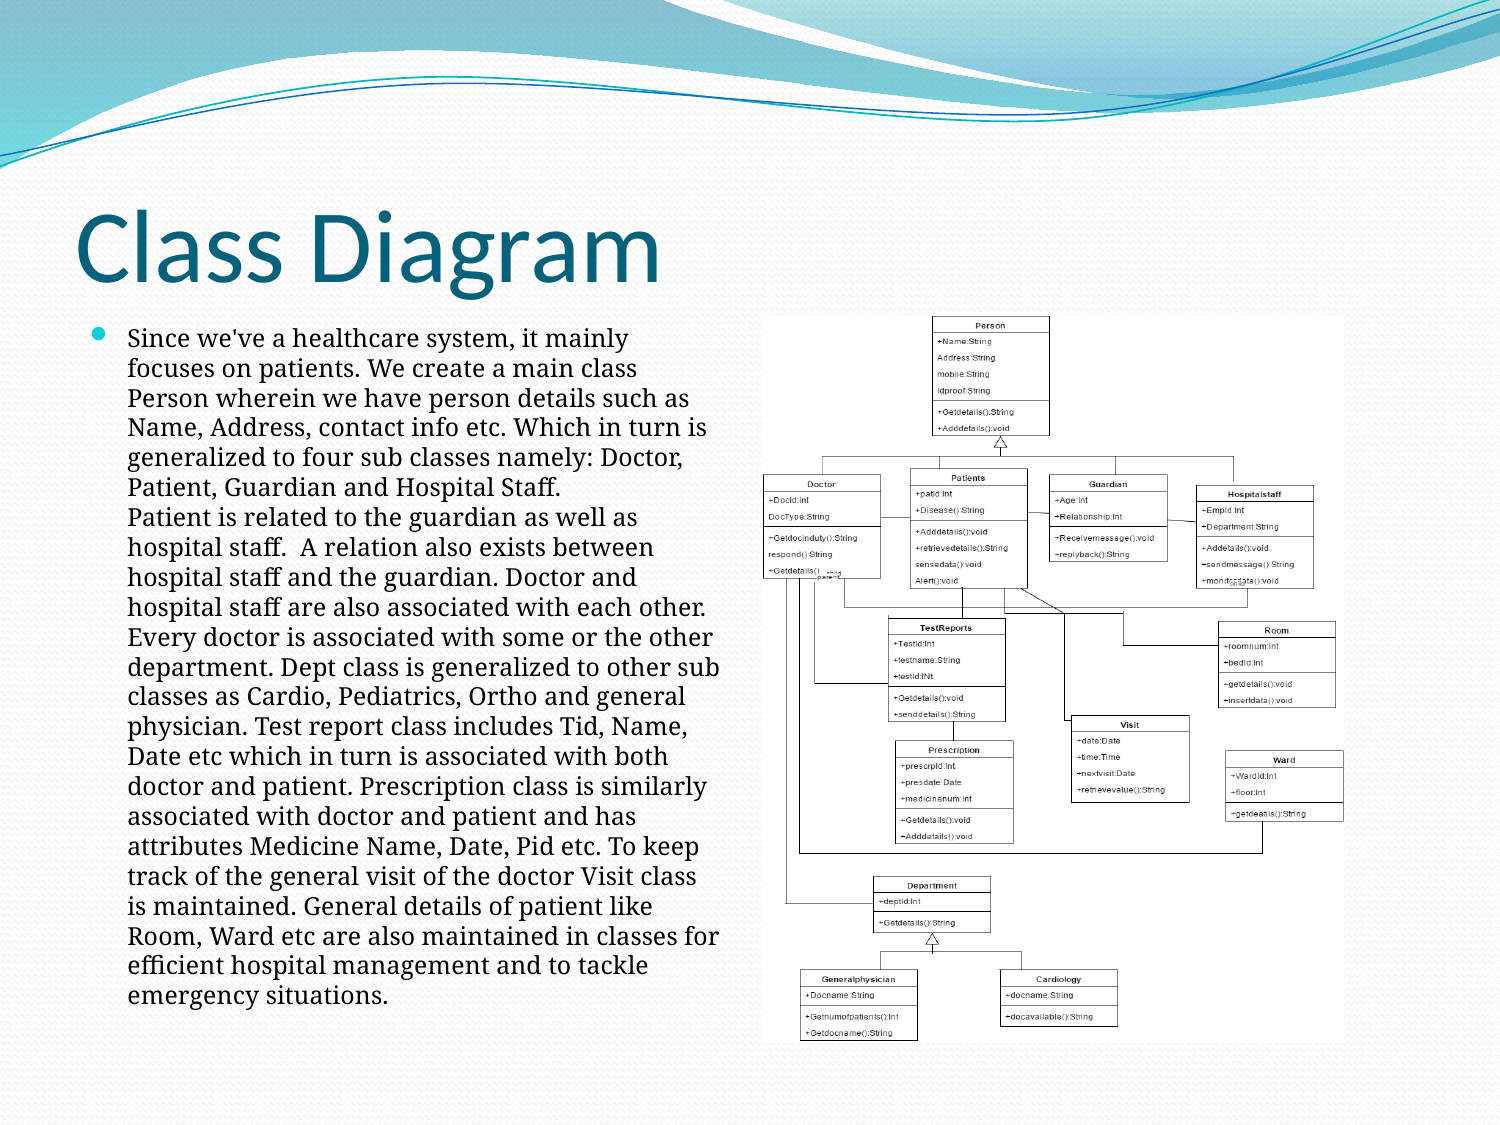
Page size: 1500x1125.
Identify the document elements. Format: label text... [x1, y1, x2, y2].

title Class Diagram [75, 115, 1425, 303]
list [762, 314, 1344, 1043]
list Since we've a healthcare system, it mainly focuses on patients. We create a main class Person wherein we have person details such as Name, Address, contact info etc. Which in turn is generalized to four sub classes namely: Doctor, Patient, Guardian and Hospital Staff. Patient is related to the guardian as well as hospital staff. A relation also exists between hospital staff and the guardian. Doctor and hospital staff are also associated with each other. Every doctor is associated with some or the other department. Dept class is generalized to other sub classes as Cardio, Pediatrics, Ortho and general physician. Test report class includes Tid, Name, Date etc which in turn is associated with both doctor and patient. Prescription class is similarly associated with doctor and patient and has attributes Medicine Name, Date, Pid etc. To keep track of the general visit of the doctor Visit class is maintained. General details of patient like Room, Ward etc are also maintained in classes for efficient hospital management and to tackle emergency situations. [75, 314, 738, 1043]
